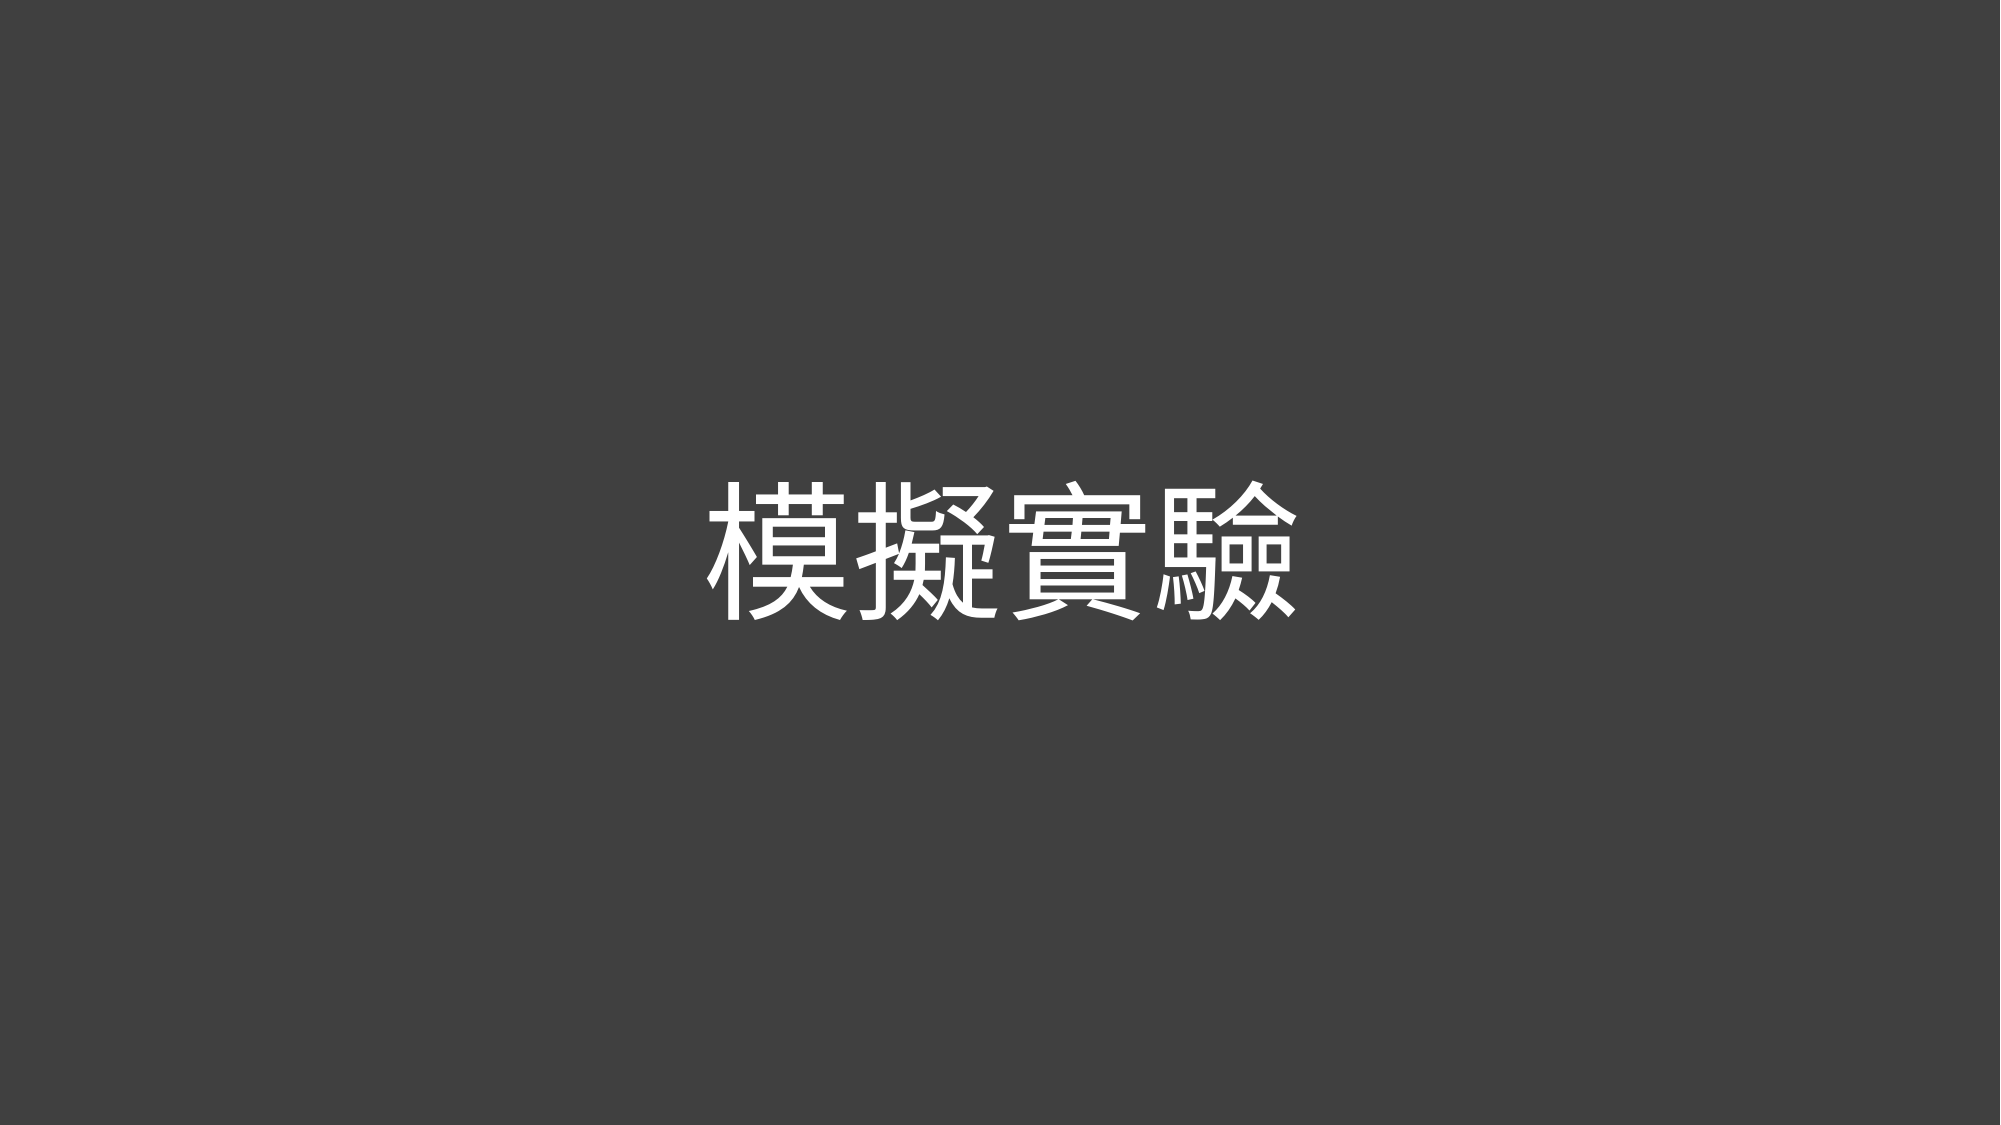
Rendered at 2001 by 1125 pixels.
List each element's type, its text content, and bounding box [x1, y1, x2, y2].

text_box 模擬實驗 [687, 451, 1363, 647]
